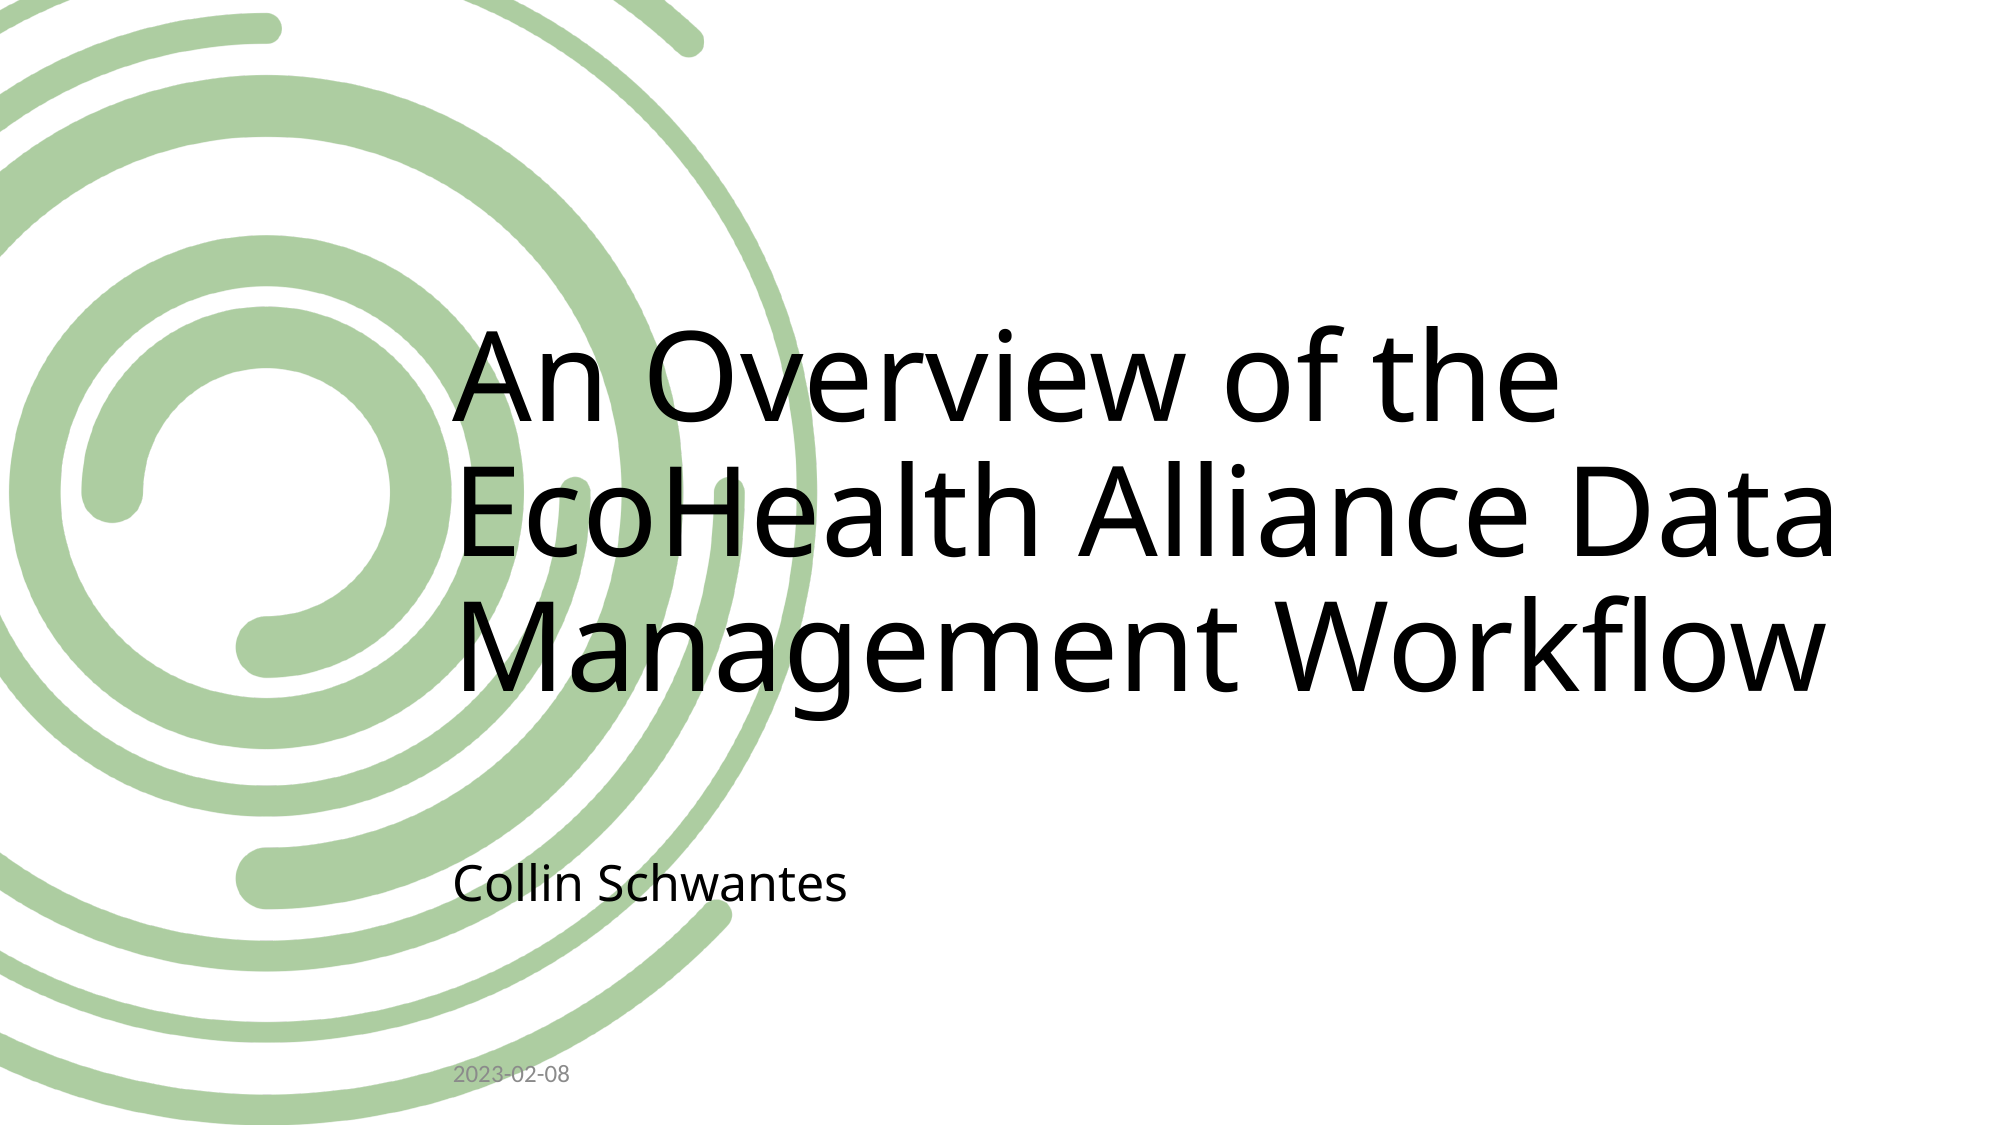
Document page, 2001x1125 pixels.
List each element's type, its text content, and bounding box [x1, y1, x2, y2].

title An Overview of the EcoHealth Alliance Data Management Workflow [437, 334, 1942, 726]
picture [0, 0, 882, 1125]
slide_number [437, 1042, 888, 1103]
subtitle Collin Schwantes [437, 742, 1942, 1015]
